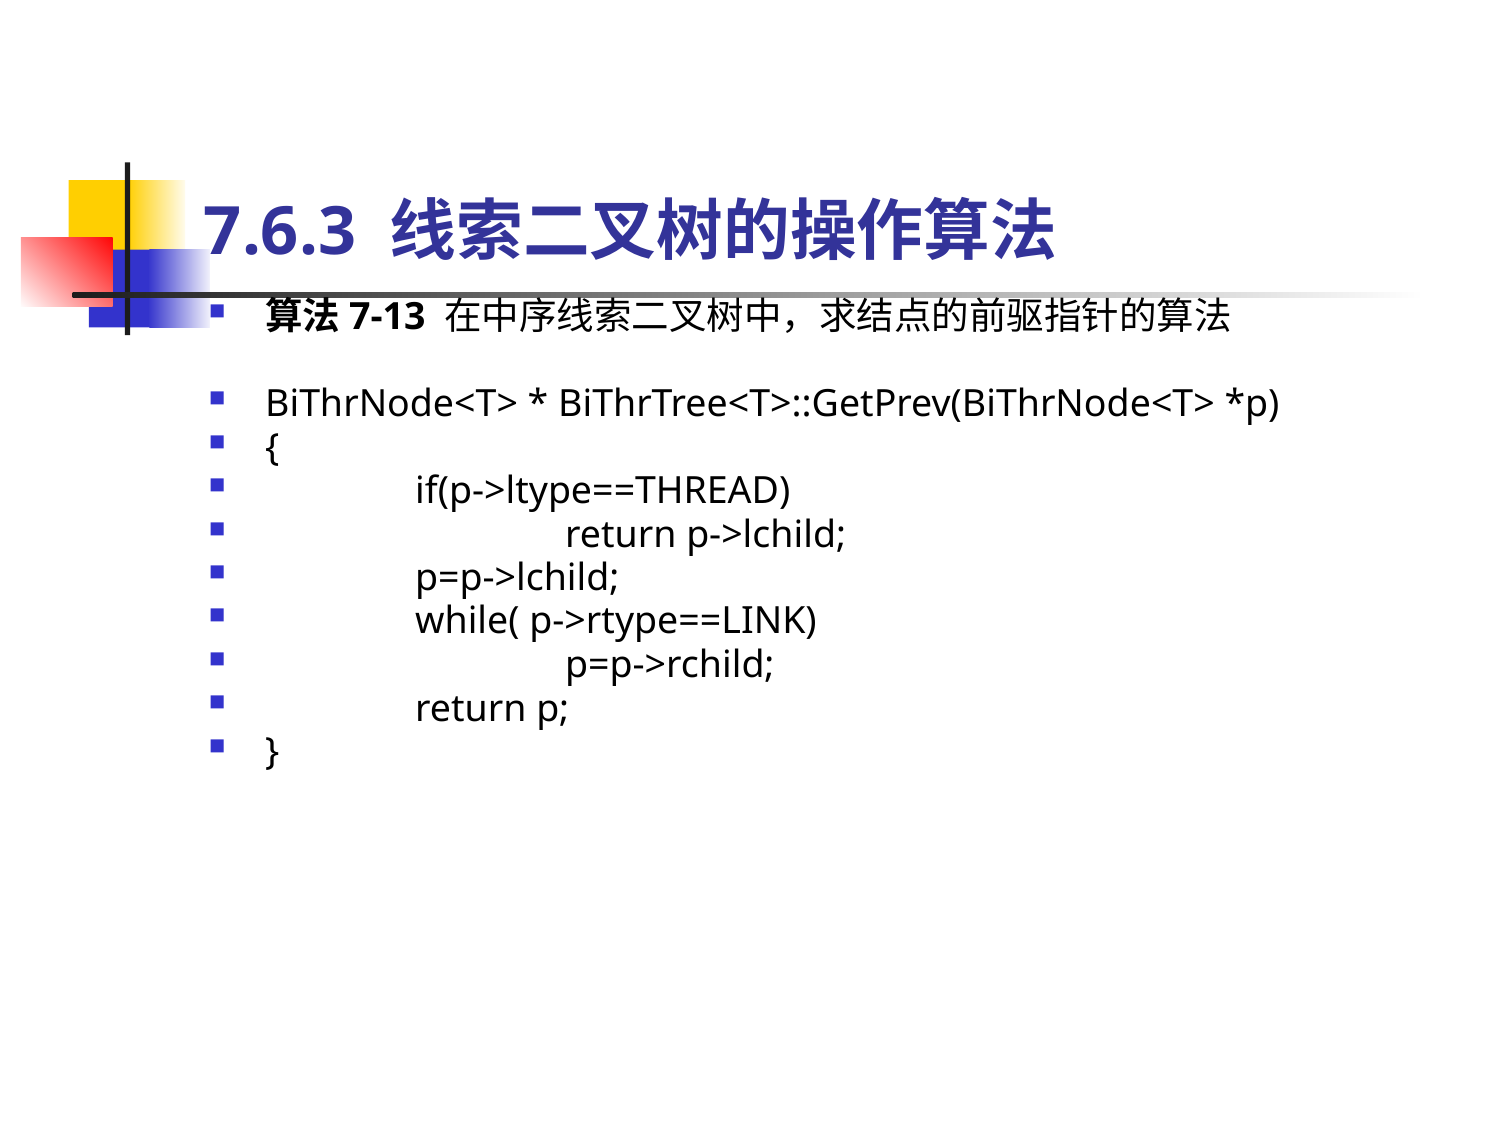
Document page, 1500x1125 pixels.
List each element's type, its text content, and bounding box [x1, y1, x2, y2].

title 7.6.3 线索二叉树的操作算法 [188, 35, 1468, 275]
list 算法7-13 在中序线索二叉树中，求结点的前驱指针的算法 BiThrNode<T> * BiThrTree<T>::GetPrev(BiThrNode<T> *p) { if(p->ltype==THREAD) return p->lchild; p=p->lchild; while( p->rtype==LINK) p=p->rchild; return p; } [193, 293, 1422, 1011]
